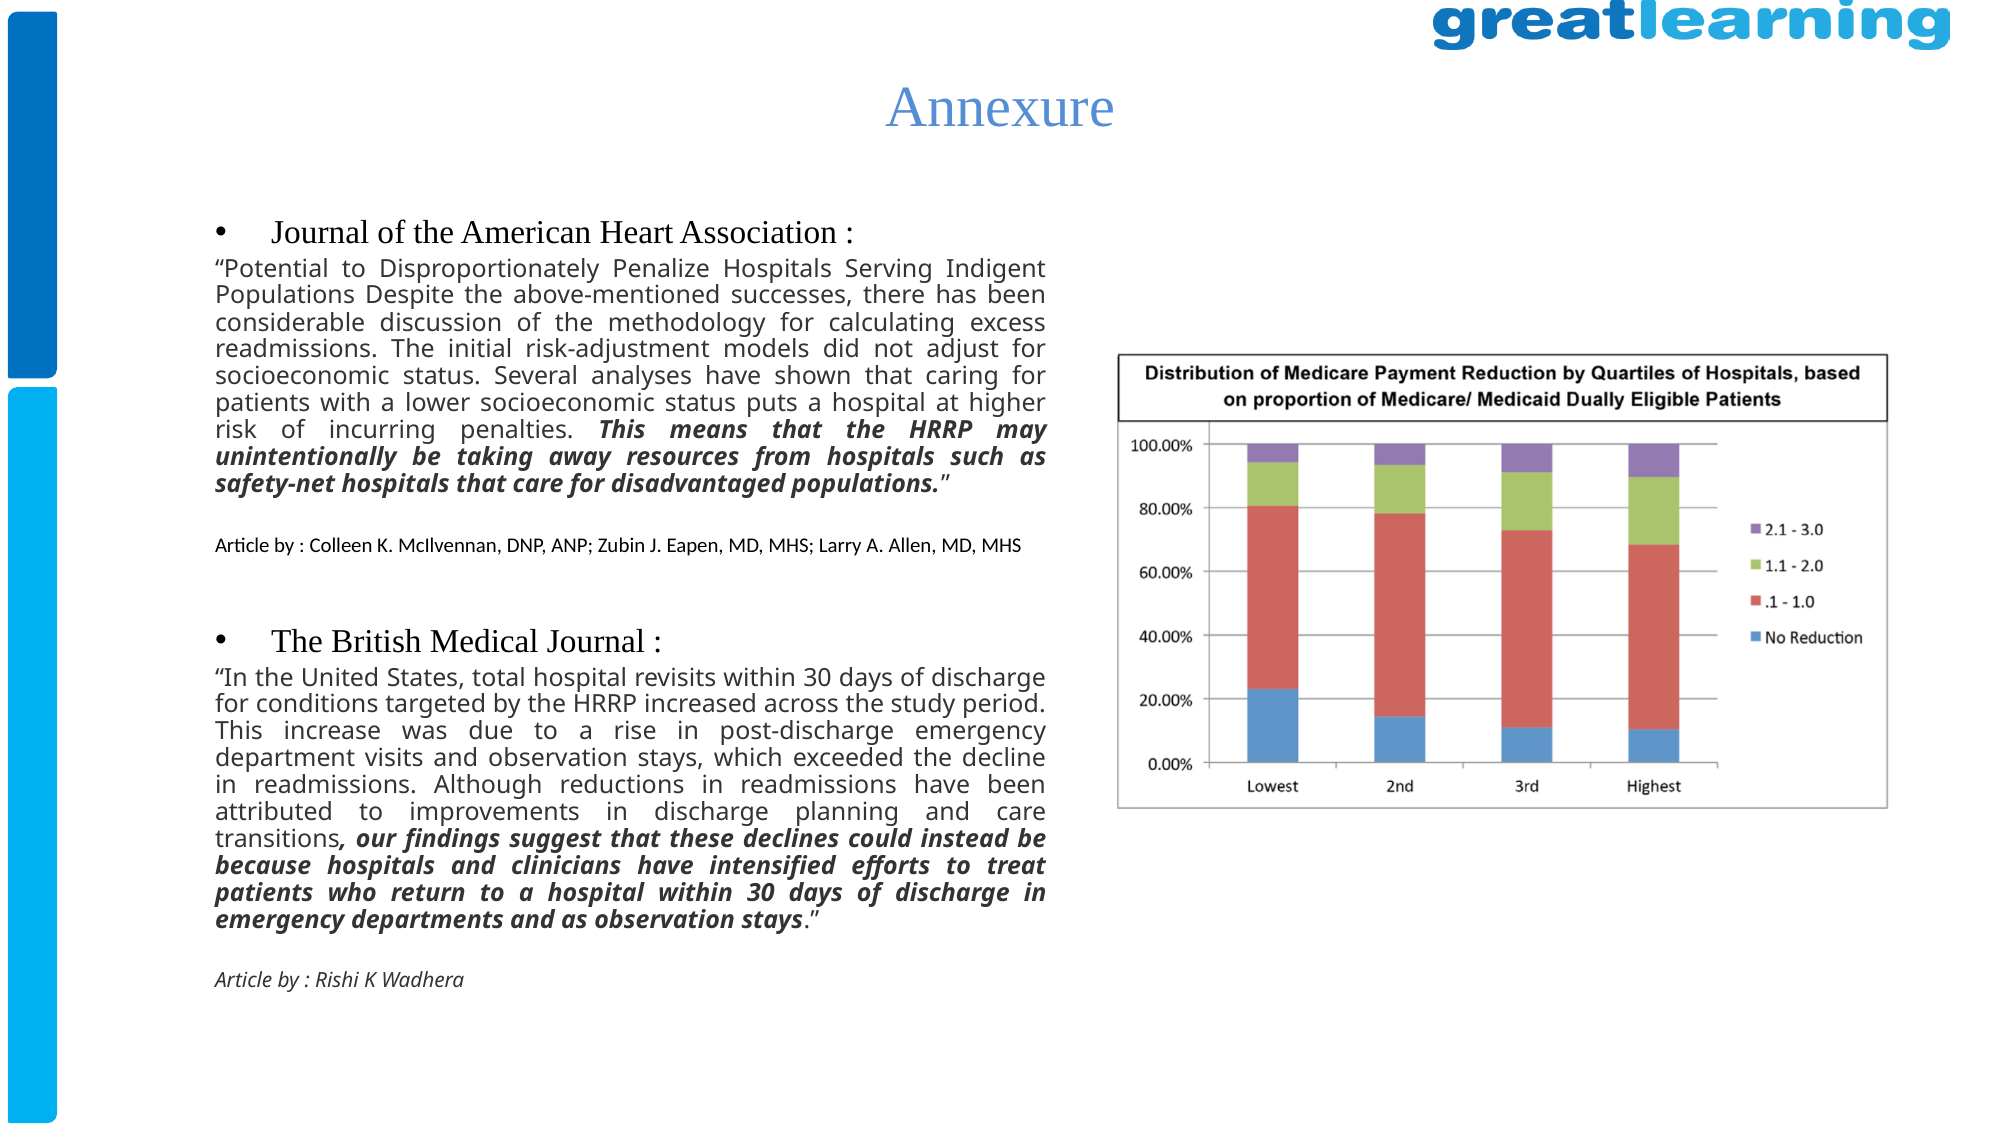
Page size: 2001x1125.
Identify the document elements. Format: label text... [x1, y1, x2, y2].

title Annexure [324, 71, 1675, 137]
picture [1433, 0, 1950, 50]
list The British Medical Journal : “In the United States, total hospital revisits within 30 days of discharge for conditions targeted by the HRRP increased across the study period. This increase was due to a rise in post-discharge emergency department visits and observation stays, which exceeded the decline in readmissions. Although reductions in readmissions have been attributed to improvements in discharge planning and care transitions, our findings suggest that these declines could instead be because hospitals and clinicians have intensified efforts to treat patients who return to a hospital within 30 days of discharge in emergency departments and as observation stays.” Article by : Rishi K Wadhera [200, 616, 1063, 988]
text_box Journal of the American Heart Association : “Potential to Disproportionately Penalize Hospitals Serving Indigent Populations Despite the above-mentioned successes, there has been considerable discussion of the methodology for calculating excess readmissions. The initial risk-adjustment models did not adjust for socioeconomic status. Several analyses have shown that caring for patients with a lower socioeconomic status puts a hospital at higher risk of incurring penalties. This means that the HRRP may unintentionally be taking away resources from hospitals such as safety-net hospitals that care for disadvantaged populations.” Article by : Colleen K. McIlvennan, DNP, ANP; Zubin J. Eapen, MD, MHS; Larry A. Allen, MD, MHS [200, 207, 1063, 572]
picture [1112, 349, 1893, 814]
